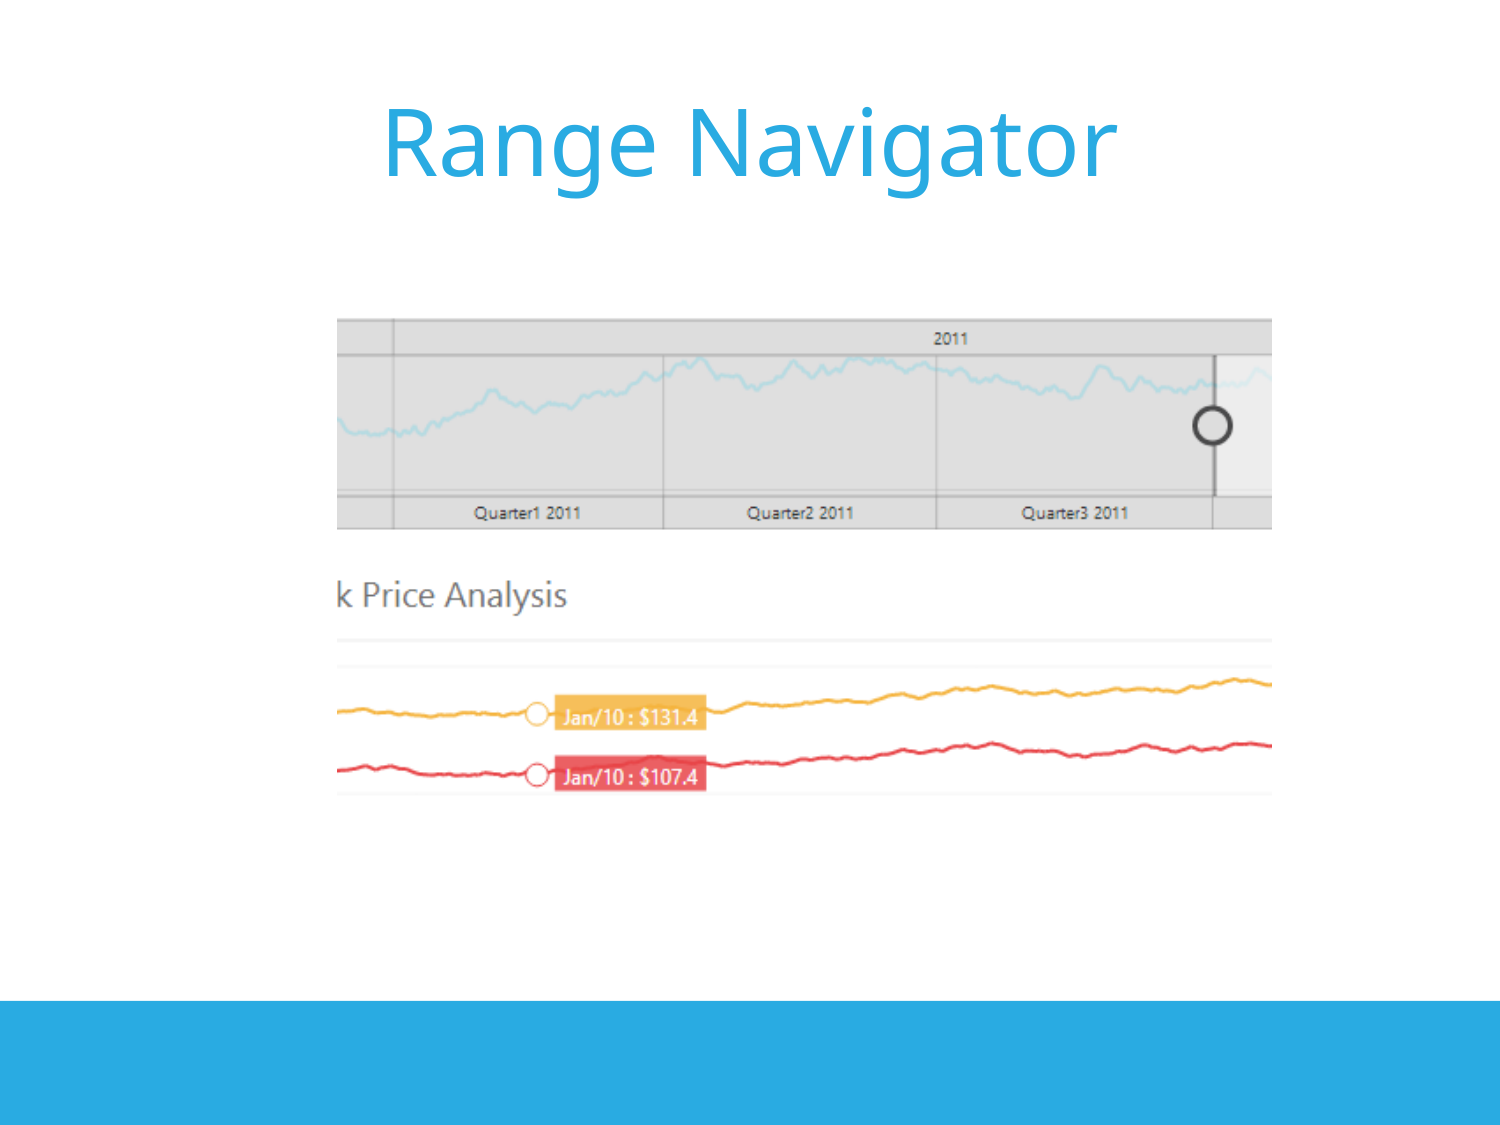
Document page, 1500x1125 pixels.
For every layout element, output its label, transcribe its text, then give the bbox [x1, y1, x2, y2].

picture [337, 287, 1272, 853]
title Range Navigator [75, 45, 1425, 233]
text_box [0, 999, 1500, 1125]
